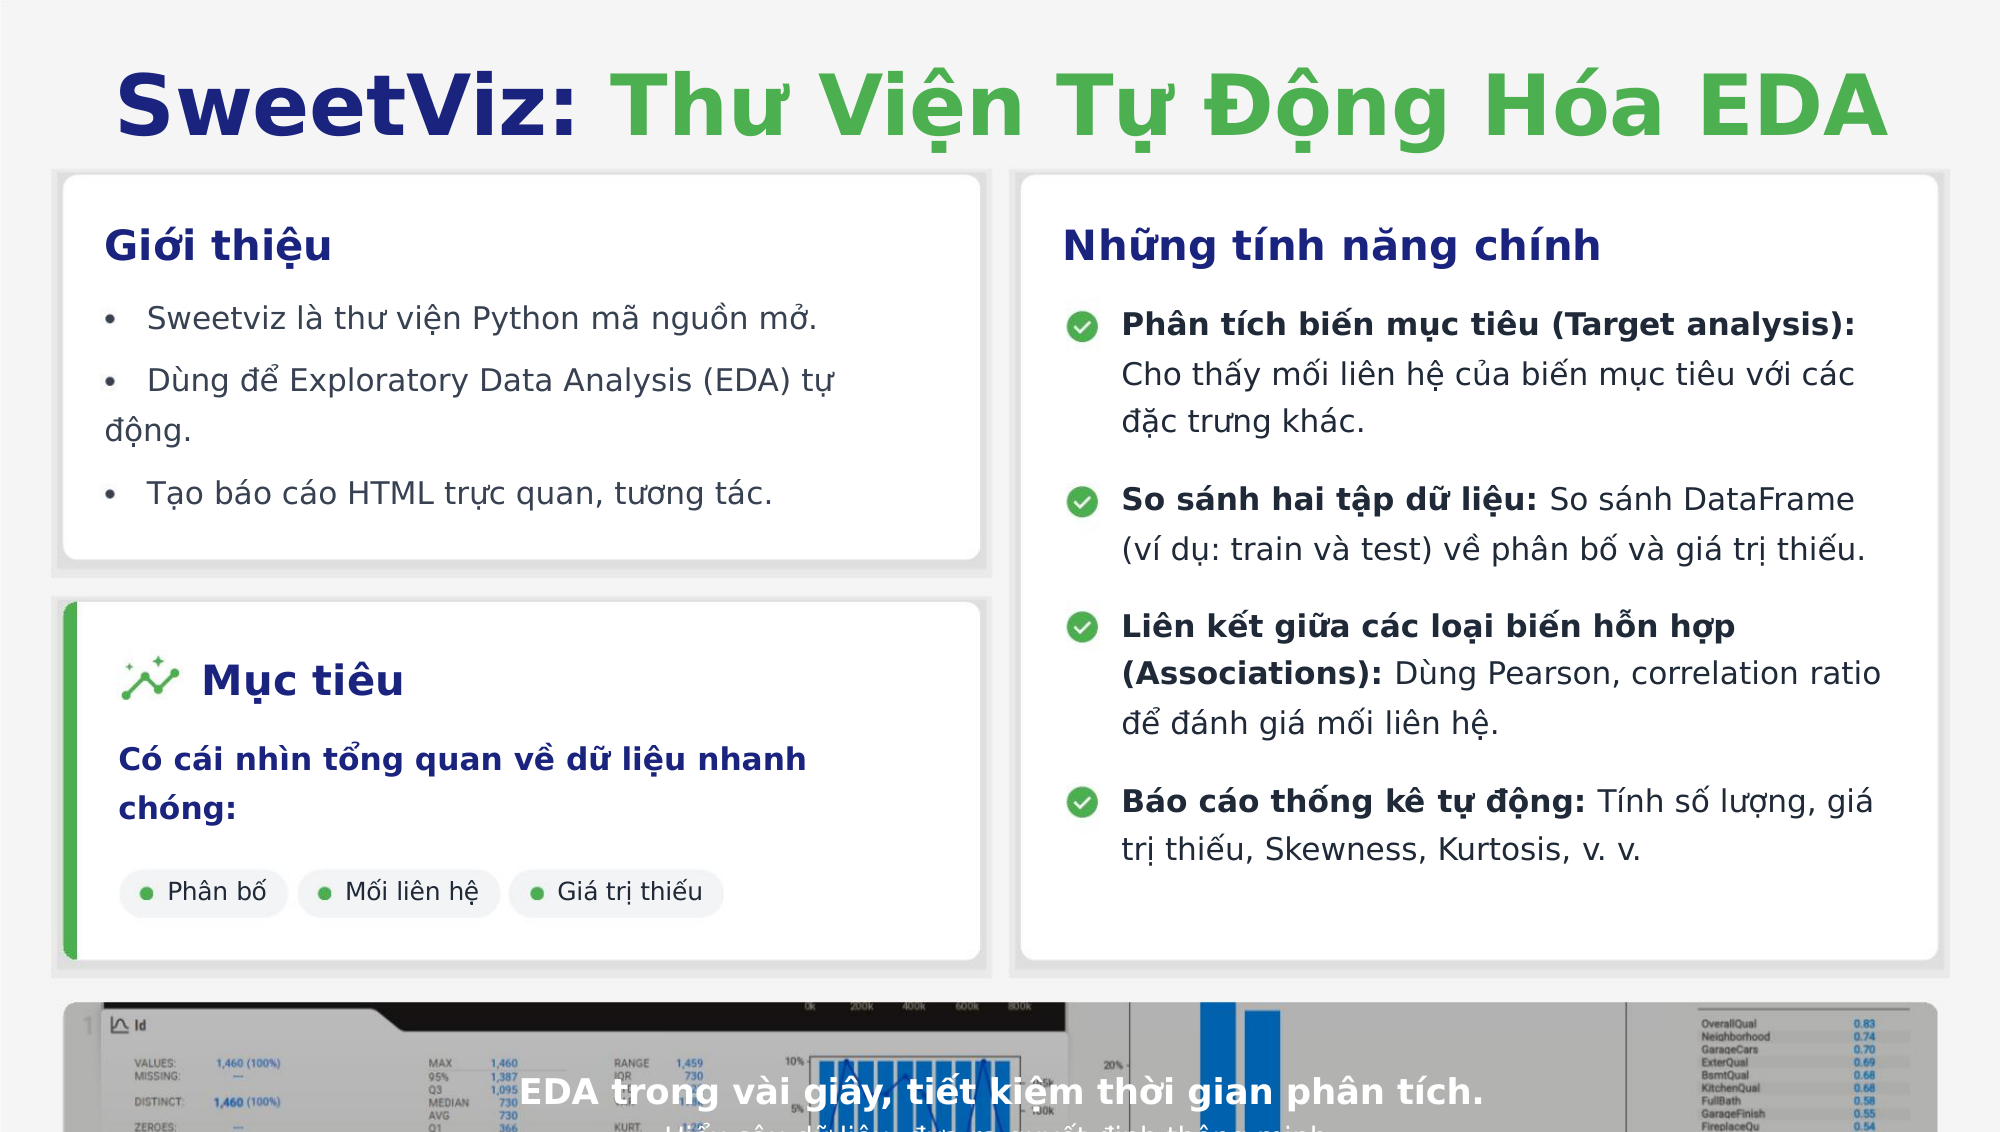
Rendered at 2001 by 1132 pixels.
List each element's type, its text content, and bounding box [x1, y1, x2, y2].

text_box Mối liên hệ [345, 877, 504, 906]
text_box [0, 0, 2000, 1132]
text_box So sánh hai tập dữ liệu: So sánh DataFrame [1121, 480, 1885, 517]
text_box Sweetviz là thư viện Python mã nguồn mở. [146, 298, 849, 336]
text_box Những tính năng chính [1062, 220, 1629, 270]
text_box Giới thiệu [104, 220, 359, 270]
text_box (ví dụ: train và test) về phân bố và giá trị thiếu. [1121, 530, 1898, 567]
text_box Hiểu sâu dữ liệu, đưa ra quyết định thông minh. [664, 1120, 1361, 1132]
text_box Giá trị thiếu [557, 877, 728, 906]
text_box Báo cáo thống kê tự động: Tính số lượng, giá [1121, 781, 1905, 819]
text_box SweetViz: Thư Viện Tự Động Hóa EDA [114, 54, 1910, 153]
text_box Mục tiêu [201, 654, 431, 704]
text_box Liên kết giữa các loại biến hỗn hợp (Associations): Dùng Pearson, correlation ratio để đánh giá mối liên hệ. [1121, 606, 1912, 741]
text_box trị thiếu, Skewness, Kurtosis, v. v. [1121, 830, 1663, 867]
text_box Tạo báo cáo HTML trực quan, tương tác. [146, 473, 805, 511]
text_box Phân bố [167, 877, 292, 906]
text_box Có cái nhìn tổng quan về dữ liệu nhanh chóng: [118, 739, 838, 827]
text_box Phân tích biến mục tiêu (Target analysis): Cho thấy mối liên hệ của biến mục tiêu với các đặc trưng khác. [1121, 305, 1888, 440]
text_box EDA trong vài giây, tiết kiệm thời gian phân tích. [518, 1070, 1507, 1112]
text_box Dùng để Exploratory Data Analysis (EDA) tự động. [104, 361, 865, 449]
